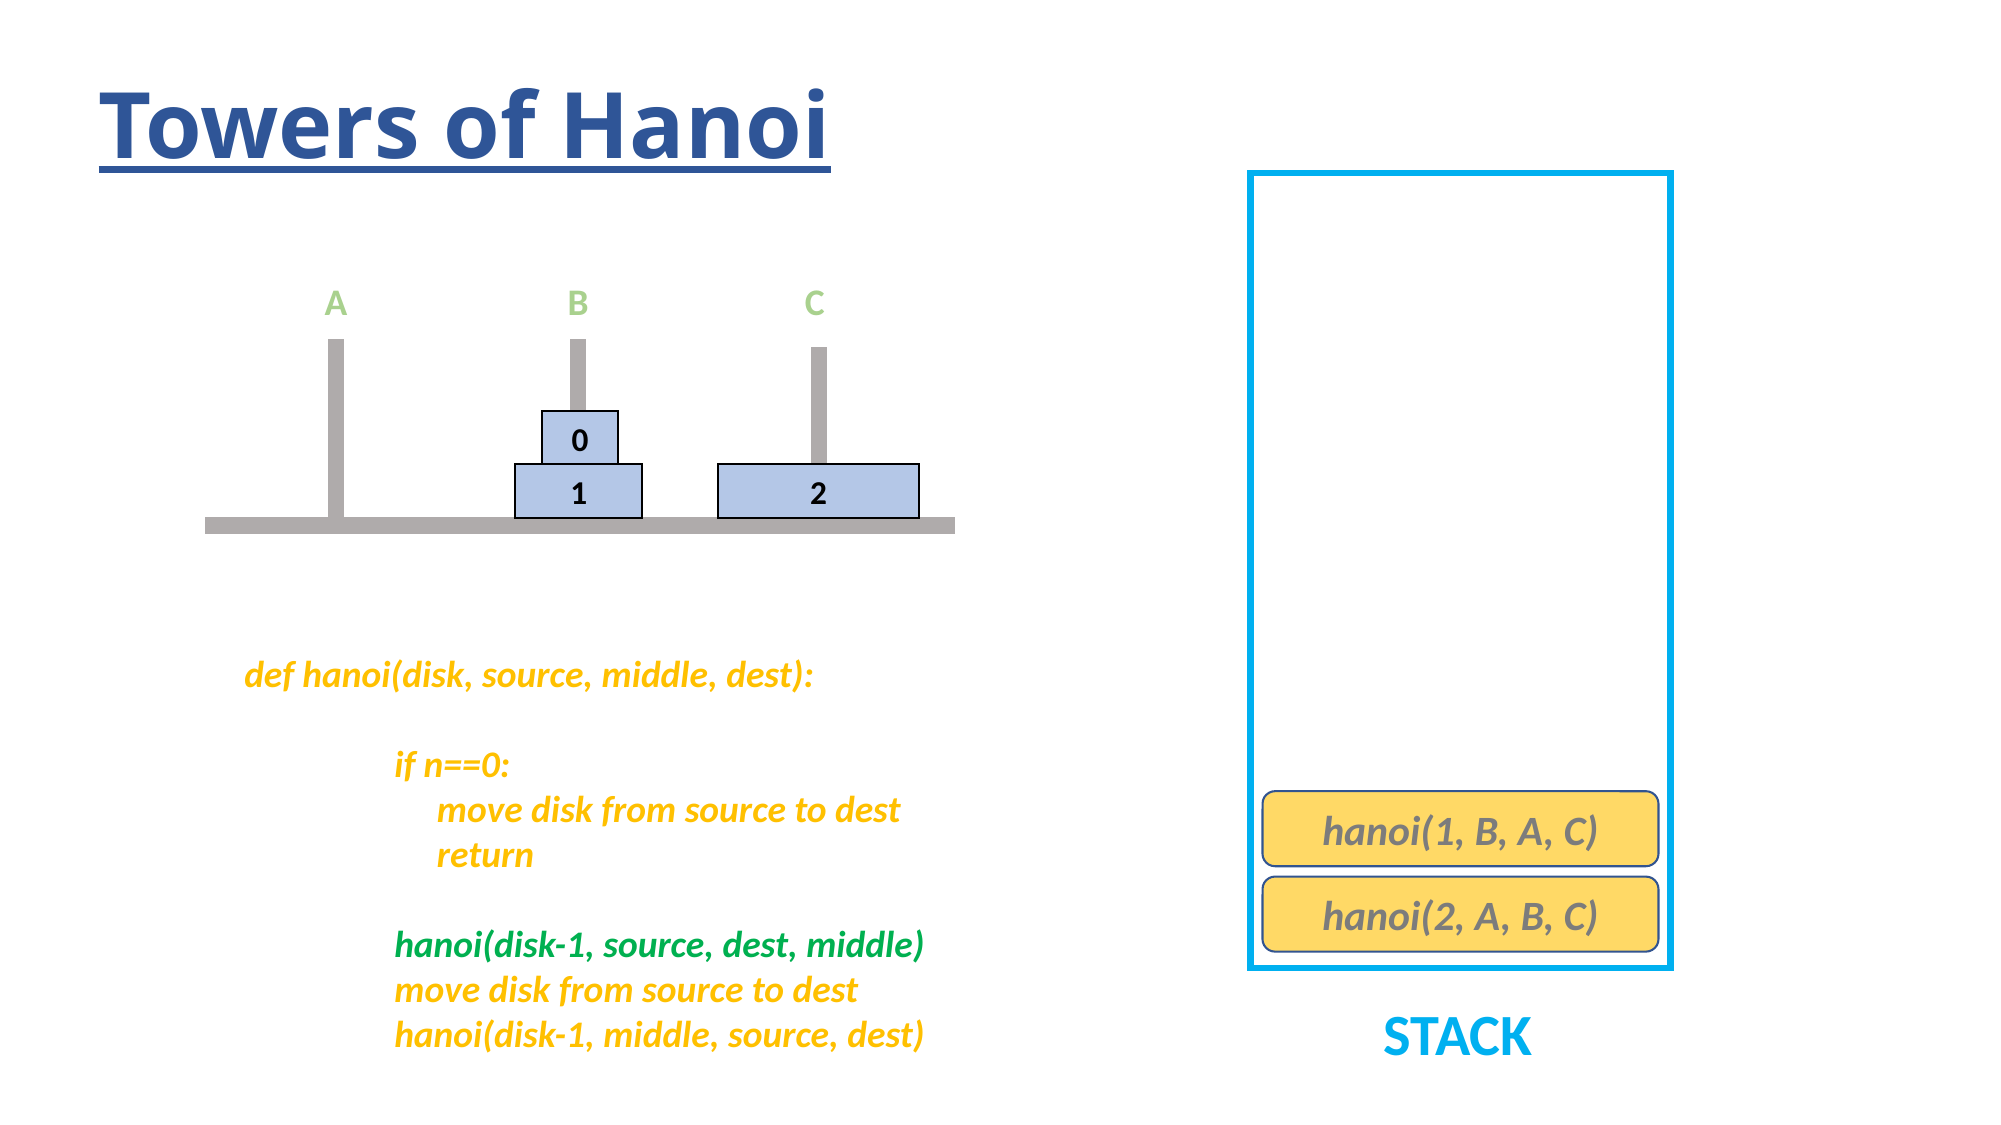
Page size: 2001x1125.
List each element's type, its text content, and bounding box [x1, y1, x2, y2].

text_box 1 [514, 463, 643, 519]
text_box A [309, 270, 363, 331]
text_box [811, 347, 827, 463]
text_box 0 [541, 410, 619, 465]
text_box hanoi(2, A, B, C) [1261, 875, 1660, 953]
title Towers of Hanoi [83, 20, 1809, 238]
text_box [570, 339, 586, 410]
text_box [205, 517, 955, 534]
text_box 2 [717, 463, 920, 519]
text_box [1249, 172, 1672, 969]
text_box B [552, 270, 604, 331]
text_box def hanoi(disk, source, middle, dest): if n==0: move disk from source to dest return hanoi(disk-1, source, dest, middle) move disk from source to dest hanoi(disk-1, middle, source, dest) [229, 642, 941, 1063]
text_box hanoi(1, B, A, C) [1261, 790, 1660, 868]
text_box STACK [1368, 989, 1552, 1074]
text_box [328, 339, 344, 519]
text_box [811, 519, 827, 526]
text_box C [790, 270, 834, 331]
